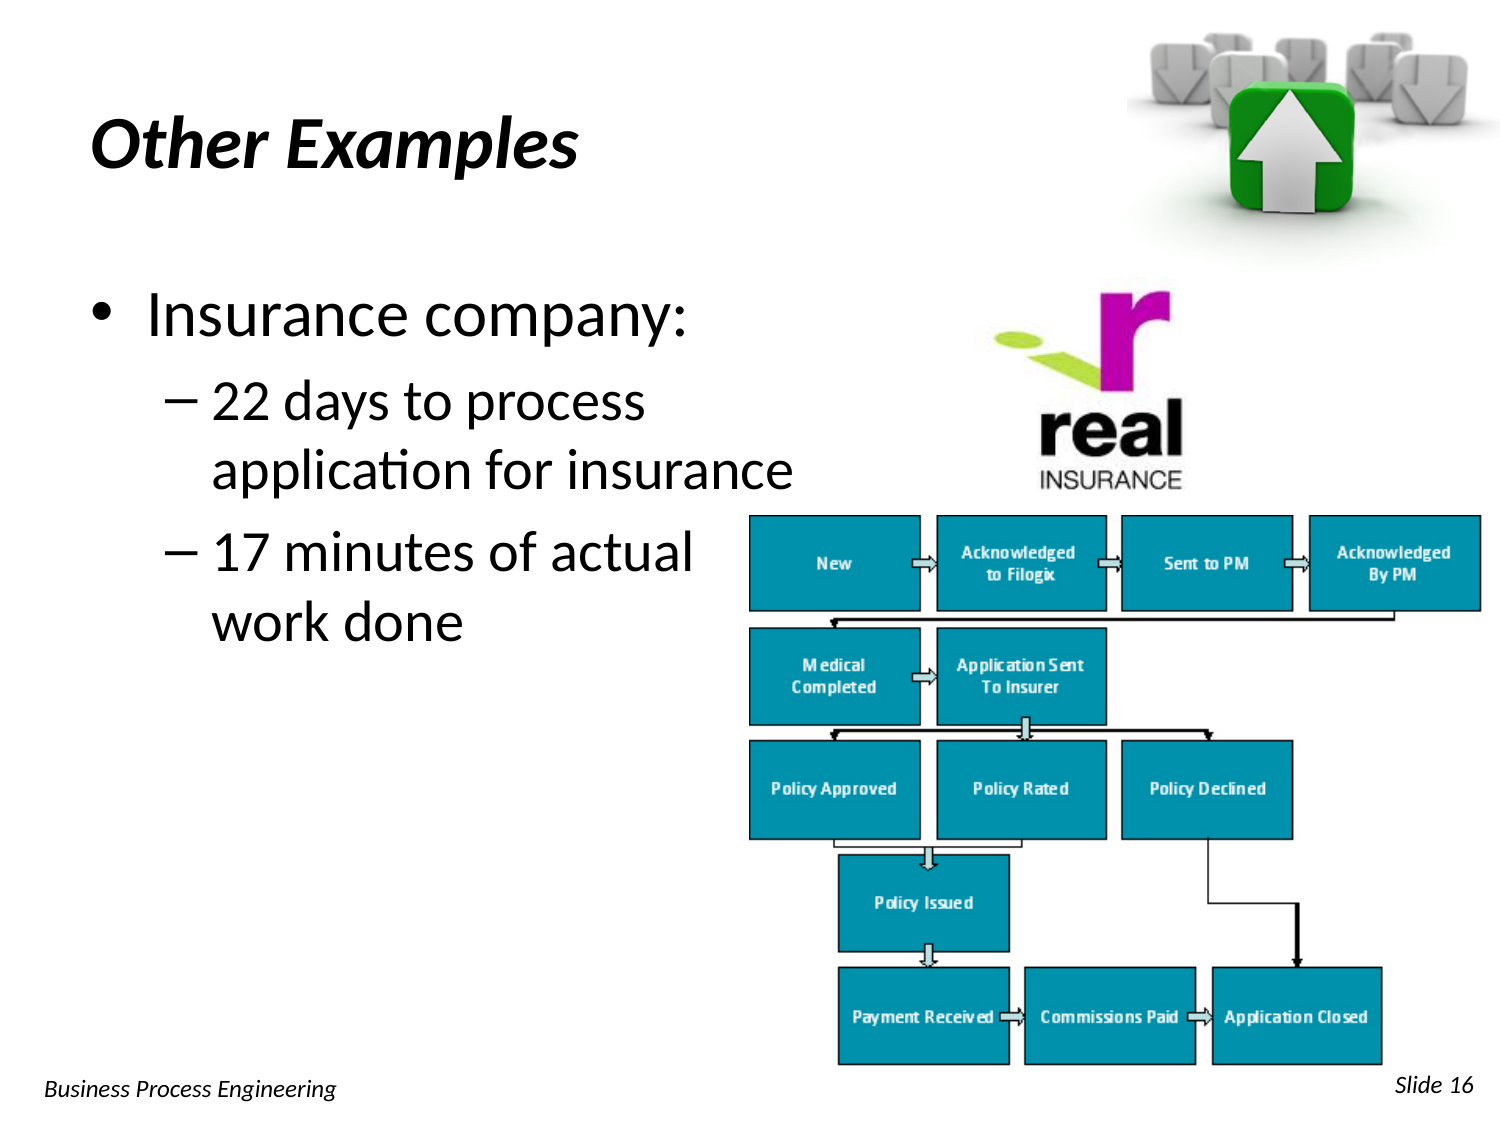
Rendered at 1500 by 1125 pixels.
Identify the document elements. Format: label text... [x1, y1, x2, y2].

title Other Examples [74, 44, 1426, 233]
picture [1127, 0, 1500, 280]
picture [749, 276, 1483, 1068]
list Insurance company: 22 days to process application for insurance 17 minutes of actual work done [74, 262, 1426, 1006]
